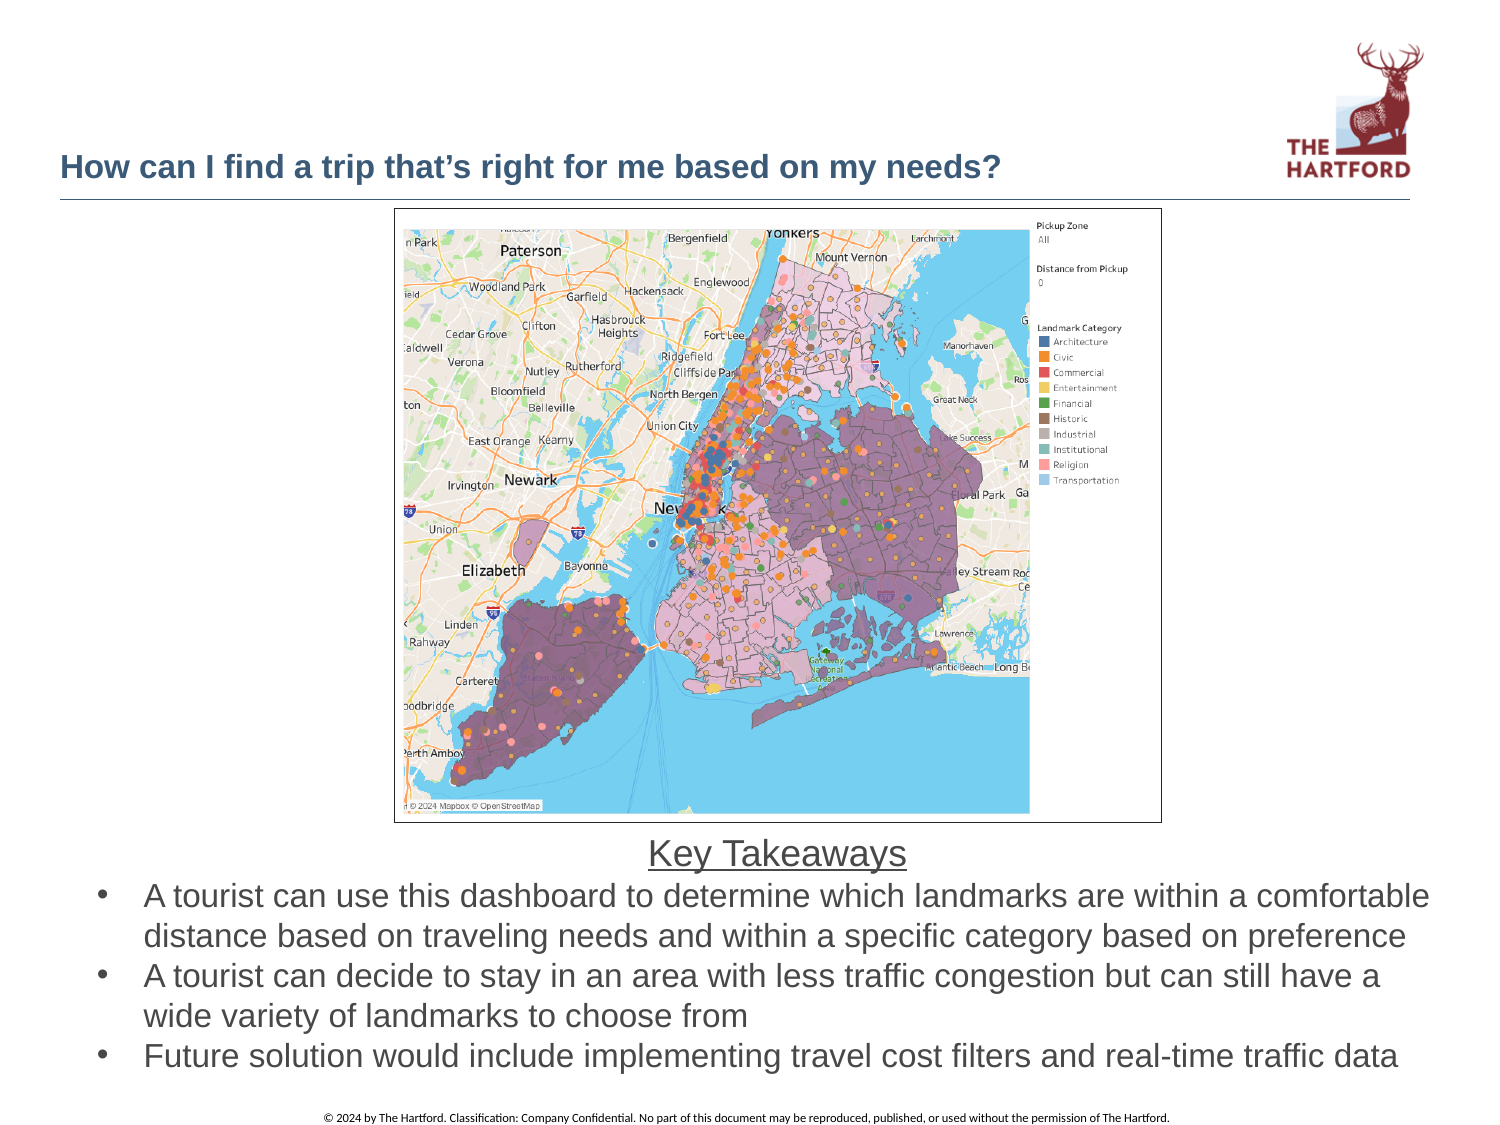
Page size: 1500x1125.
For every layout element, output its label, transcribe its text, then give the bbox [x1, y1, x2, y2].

title How can I find a trip that’s right for me based on my needs? [44, 57, 1118, 193]
picture [393, 208, 1163, 824]
text_box Key Takeaways A tourist can use this dashboard to determine which landmarks are within a comfortable distance based on traveling needs and within a specific category based on preference A tourist can decide to stay in an area with less traffic congestion but can still have a wide variety of landmarks to choose from Future solution would include implementing travel cost filters and real-time traffic data [82, 821, 1474, 1122]
picture [1287, 42, 1424, 178]
